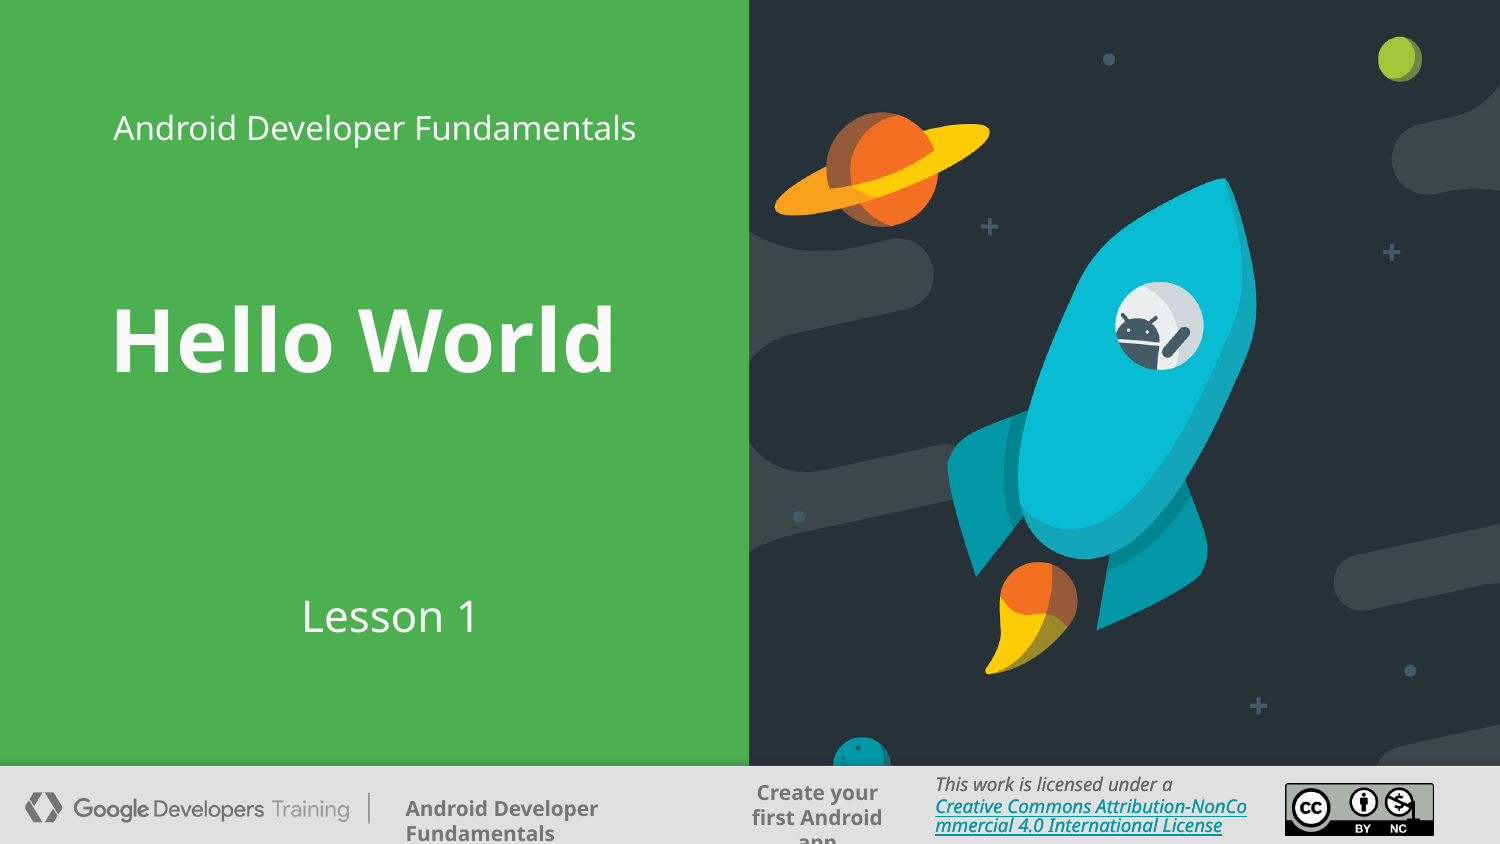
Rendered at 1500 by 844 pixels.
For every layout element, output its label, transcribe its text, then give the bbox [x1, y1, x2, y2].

subtitle Lesson 1 [43, 573, 739, 777]
picture [0, 0, 1500, 844]
slide_number ‹#› [1389, 777, 1480, 842]
text_box This work is licensed under a Creative Commons Attribution-NonCommercial 4.0 International License [920, 757, 1275, 843]
subtitle Android Developer Fundamentals [43, 92, 708, 179]
title Hello World [32, 161, 696, 405]
